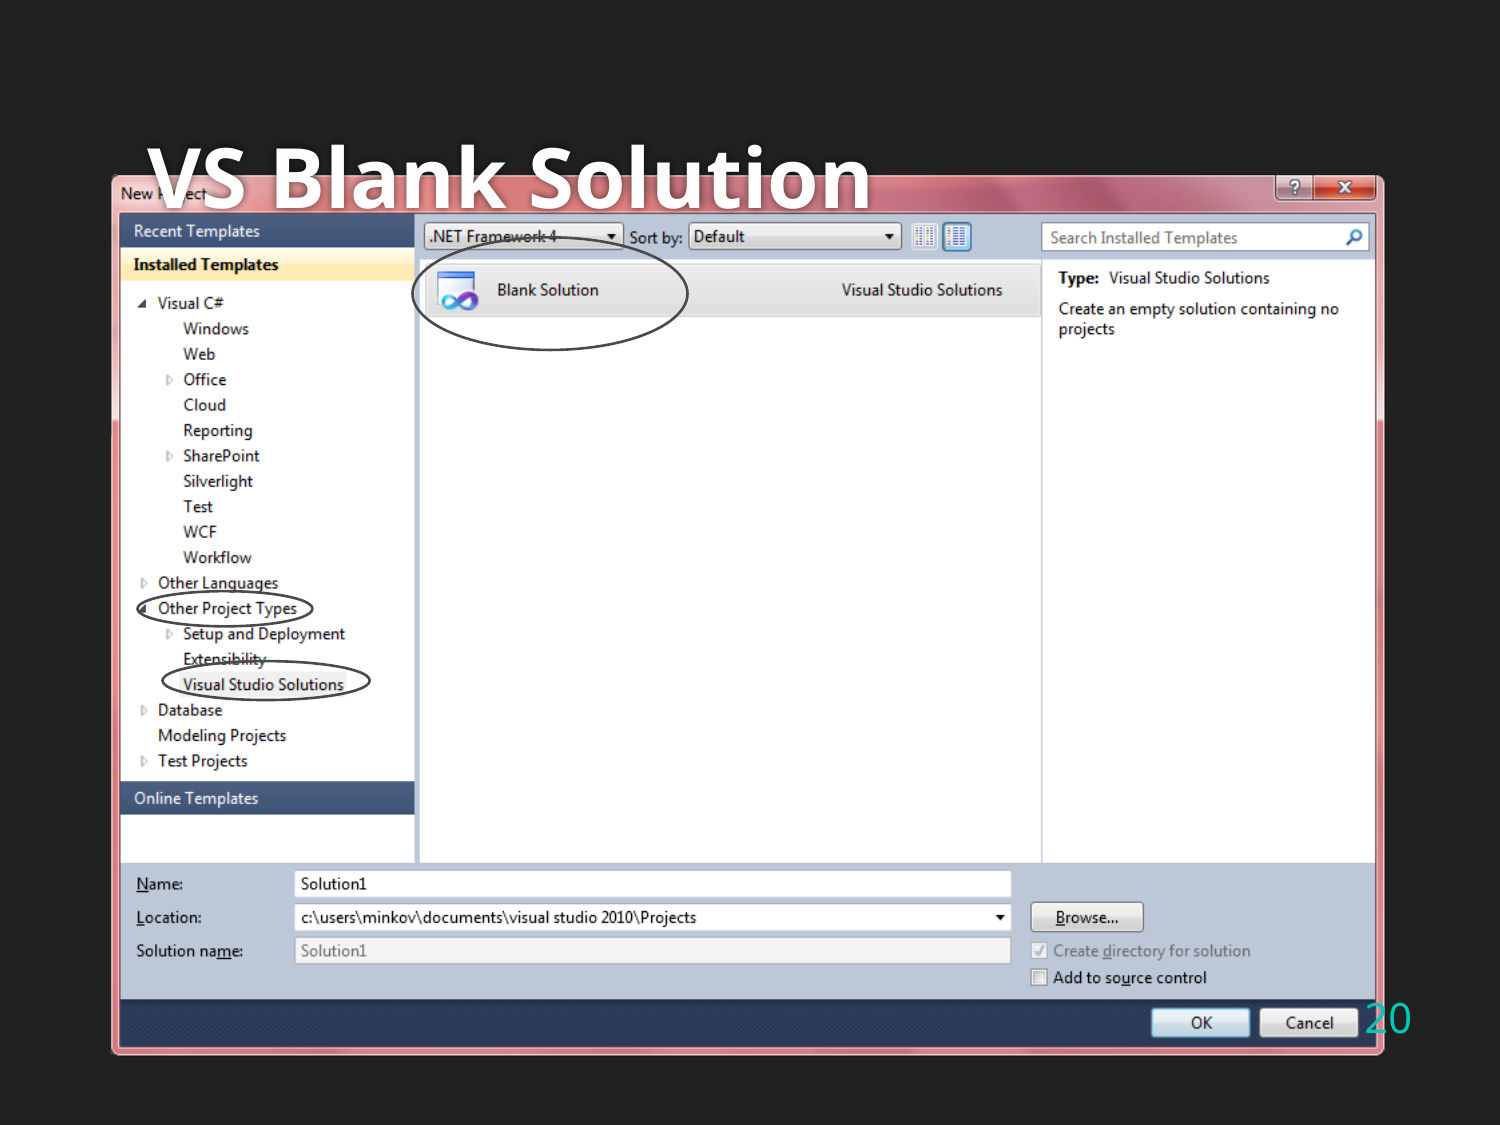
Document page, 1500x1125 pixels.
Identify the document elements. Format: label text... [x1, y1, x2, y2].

slide_number 20 [1390, 970, 1428, 1051]
picture [110, 174, 1390, 1061]
title VS Blank Solution [132, 73, 1368, 174]
